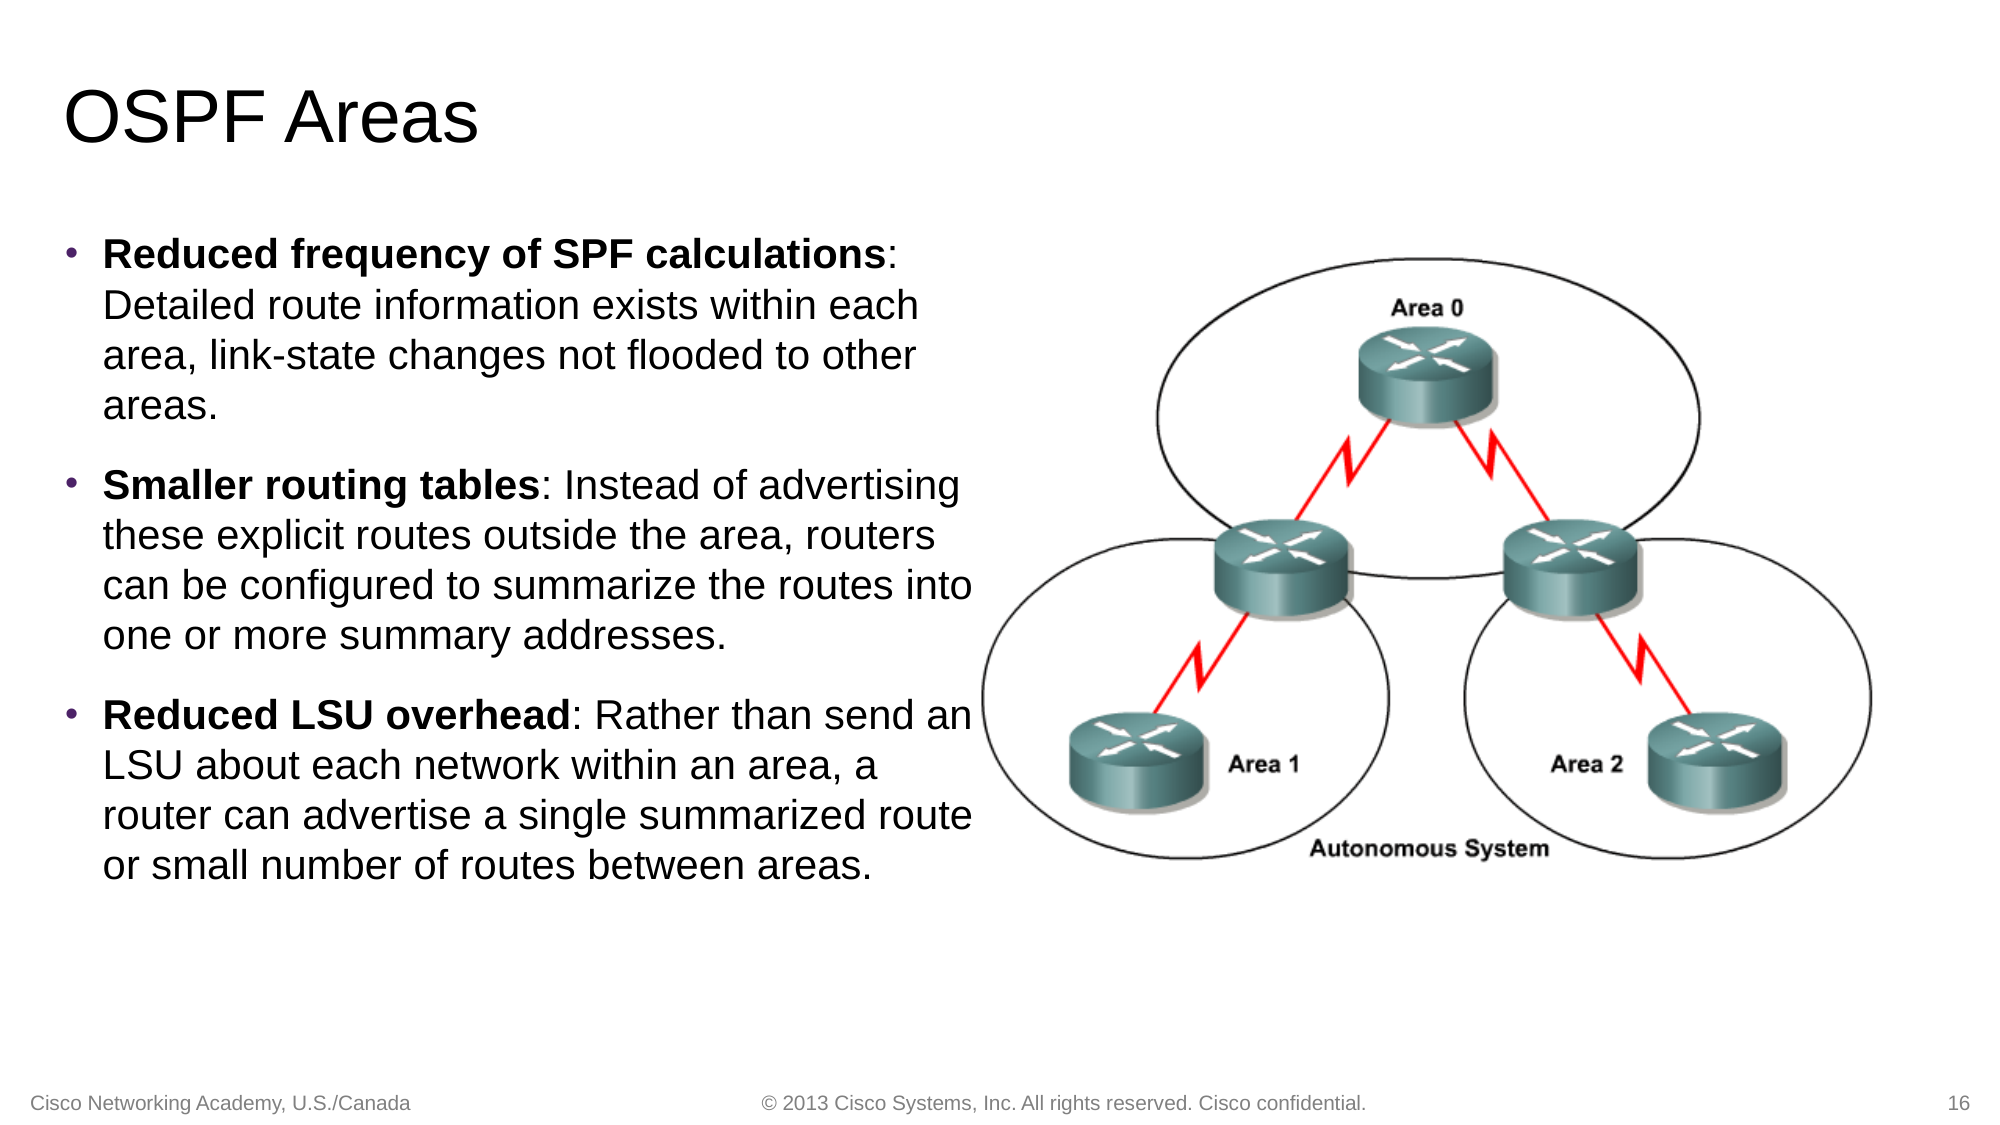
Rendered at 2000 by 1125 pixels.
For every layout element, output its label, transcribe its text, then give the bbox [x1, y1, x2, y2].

list Reduced frequency of SPF calculations: Detailed route information exists within each area, link-state changes not flooded to other areas. Smaller routing tables: Instead of advertising these explicit routes outside the area, routers can be configured to summarize the routes into one or more summary addresses. Reduced LSU overhead: Rather than send an LSU about each network within an area, a router can advertise a single summarized route or small number of routes between areas. [50, 219, 1004, 1035]
picture [963, 250, 1888, 875]
title OSPF Areas [50, 27, 1929, 165]
